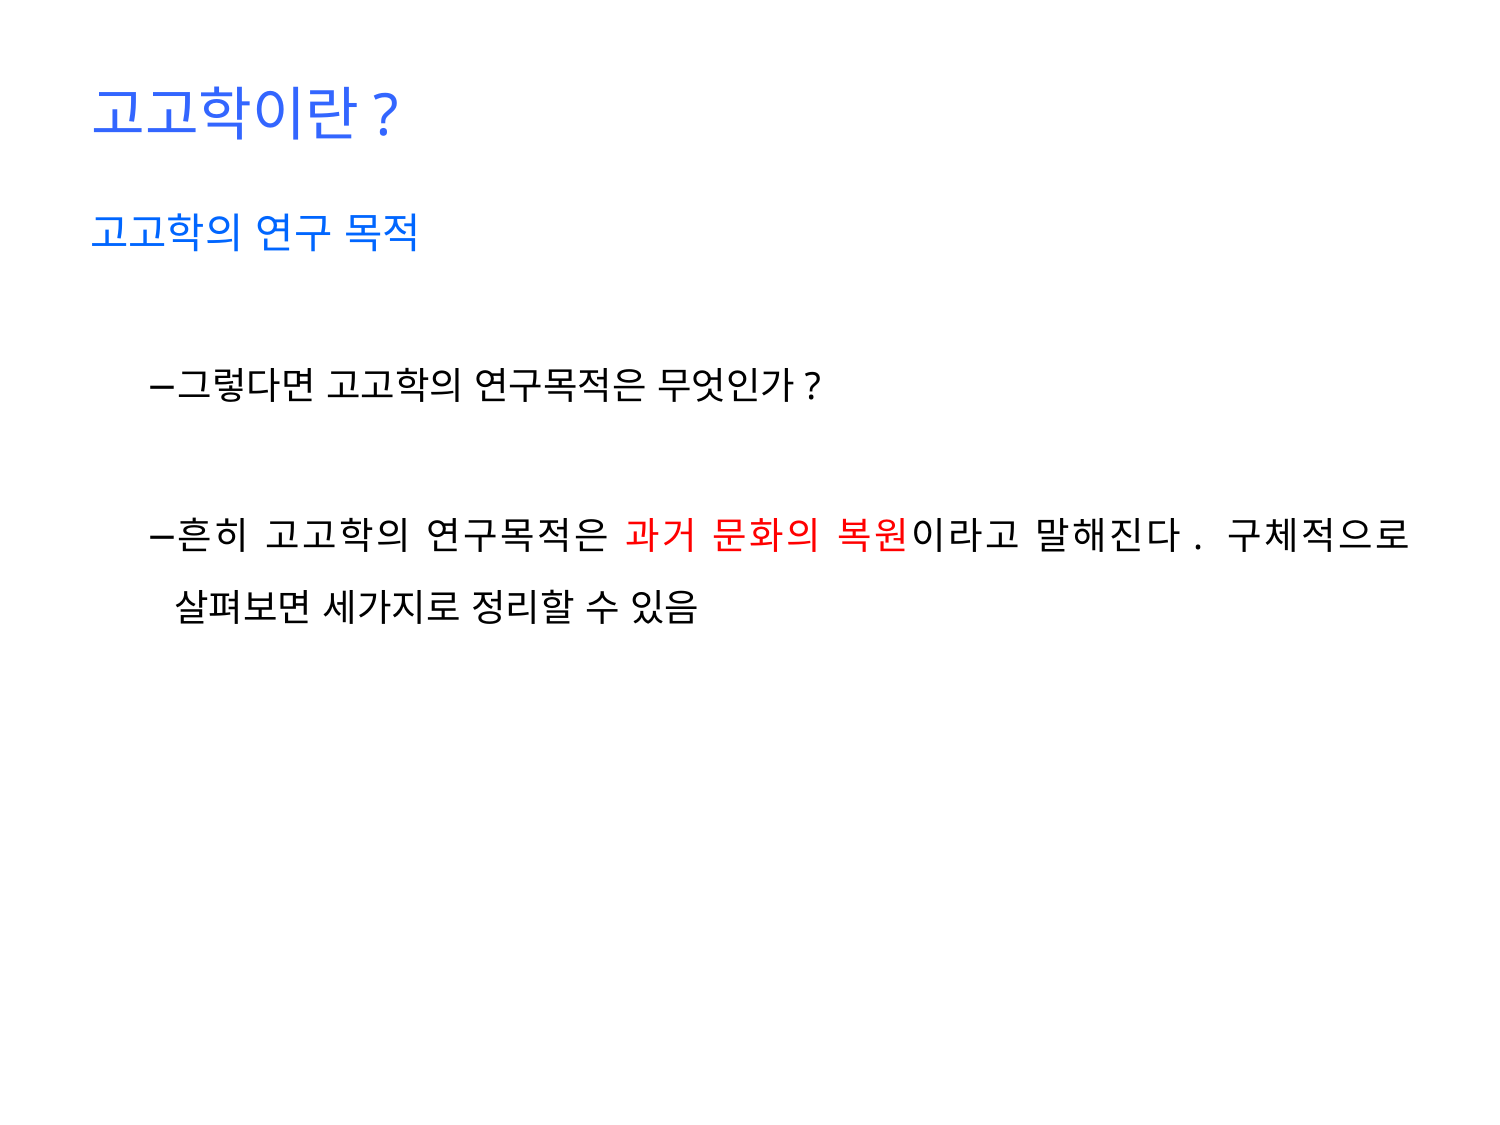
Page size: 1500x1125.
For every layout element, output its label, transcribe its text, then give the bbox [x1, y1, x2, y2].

list 고고학의 연구 목적 그렇다면 고고학의 연구목적은 무엇인가? 흔히 고고학의 연구목적은 과거 문화의 복원이라고 말해진다. 구체적으로 살펴보면 세가지로 정리할 수 있음 [75, 205, 1425, 1088]
title 고고학이란? [76, 52, 1427, 182]
